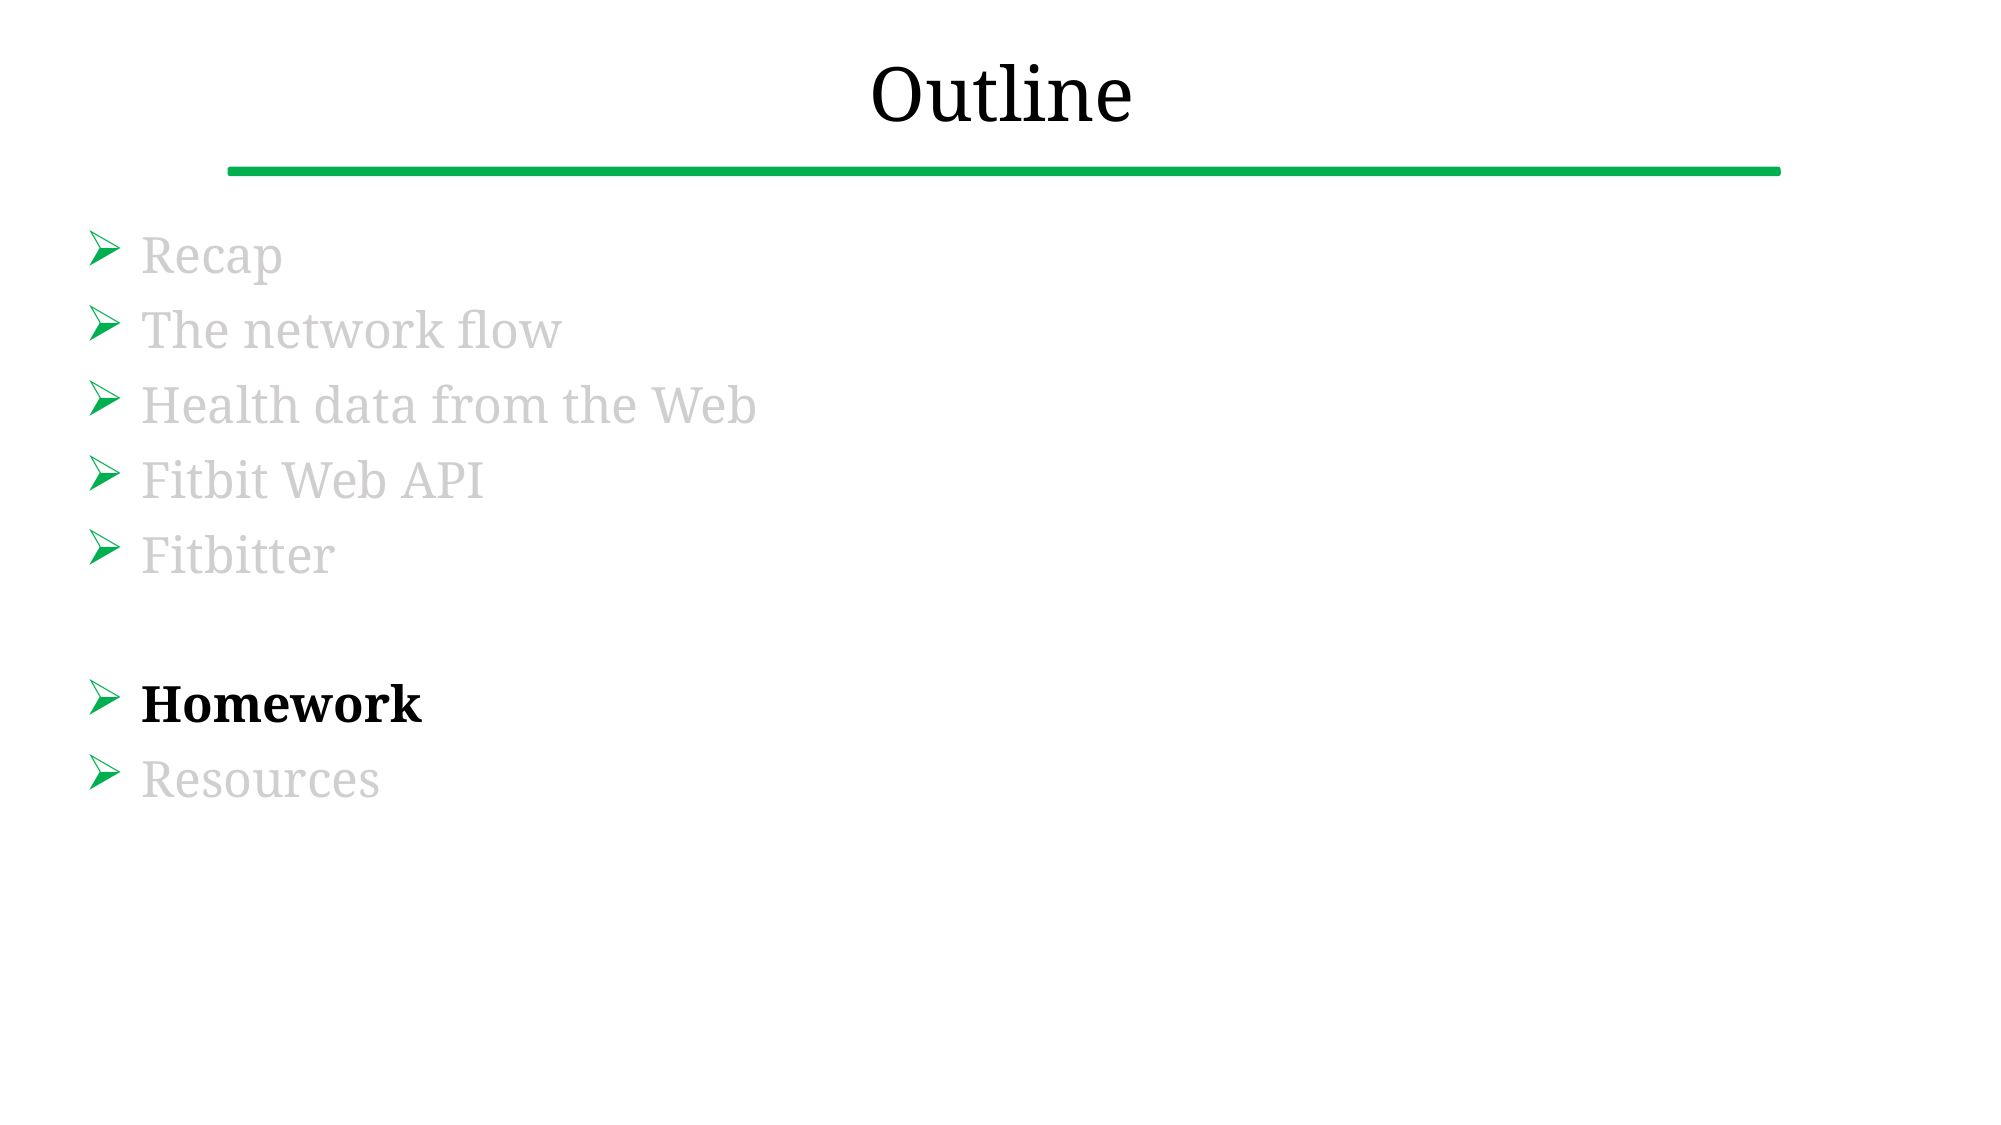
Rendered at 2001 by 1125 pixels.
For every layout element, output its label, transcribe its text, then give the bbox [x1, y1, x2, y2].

list Recap The network flow Health data from the Web Fitbit Web API Fitbitter Homework Resources [70, 223, 1910, 1099]
title Outline [70, 26, 1936, 168]
